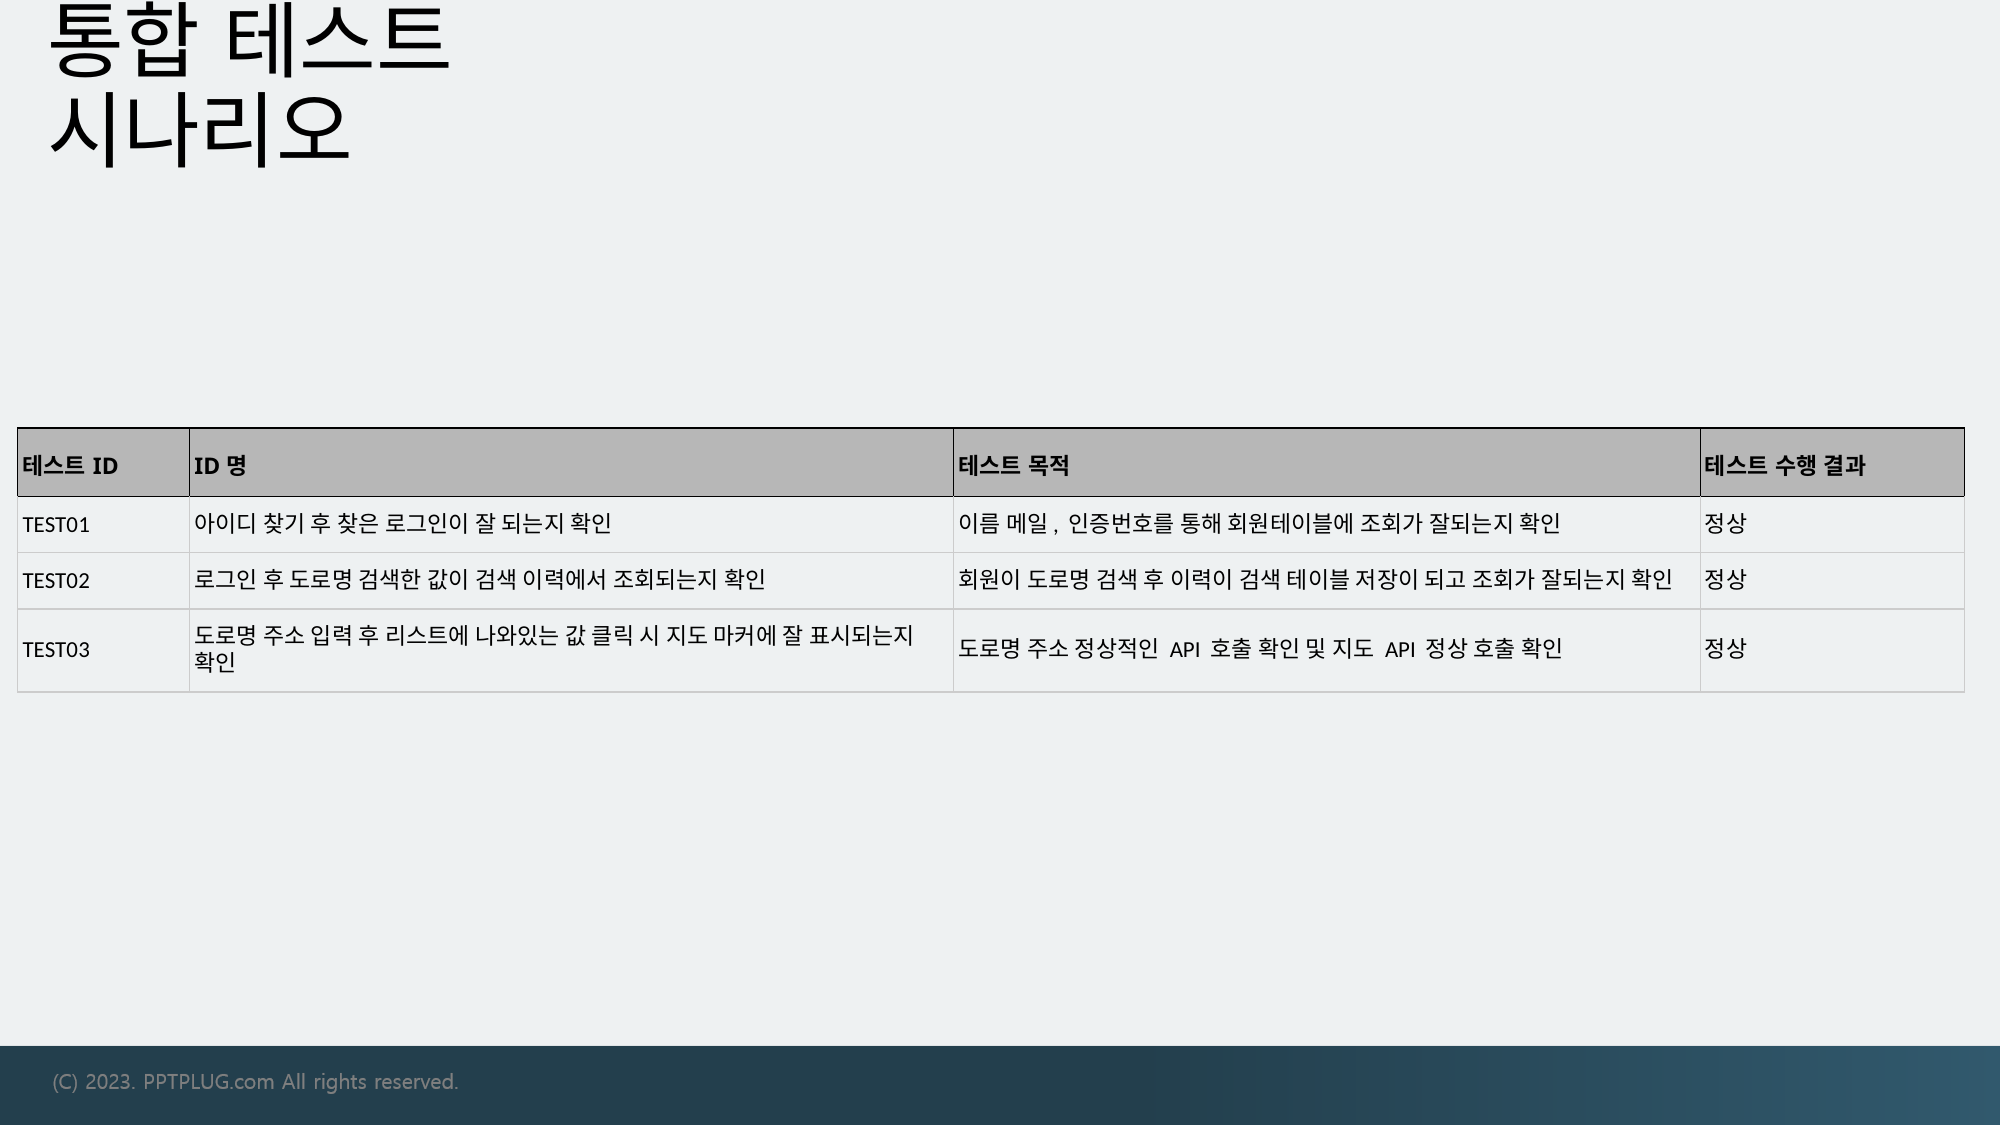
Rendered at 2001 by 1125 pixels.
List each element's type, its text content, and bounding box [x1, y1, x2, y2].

title 통합 테스트 시나리오 [32, 50, 770, 130]
table_cell TEST03 [18, 610, 189, 691]
table_cell 로그인 후 도로명 검색한 값이 검색 이력에서 조회되는지 확인 [190, 553, 953, 608]
table_cell 아이디 찾기 후 찾은 로그인이 잘 되는지 확인 [190, 497, 953, 552]
table_cell 정상 [1701, 610, 1964, 691]
table_cell 도로명 주소 정상적인 API 호출 확인 및 지도 API 정상 호출 확인 [954, 610, 1700, 691]
table_header 테스트 수행 결과 [1701, 429, 1964, 496]
table_cell 도로명 주소 입력 후 리스트에 나와있는 값 클릭 시 지도 마커에 잘 표시되는지 확인 [190, 610, 953, 691]
table_header ID명 [190, 429, 953, 496]
table_cell 회원이 도로명 검색 후 이력이 검색 테이블 저장이 되고 조회가 잘되는지 확인 [954, 553, 1700, 608]
table_header 테스트 목적 [954, 429, 1700, 496]
table_cell TEST01 [18, 497, 189, 552]
table_cell 정상 [1701, 497, 1964, 552]
table_cell 이름 메일, 인증번호를 통해 회원테이블에 조회가 잘되는지 확인 [954, 497, 1700, 552]
picture [0, 0, 2000, 1125]
table_header 테스트ID [18, 429, 189, 496]
table_cell TEST02 [18, 553, 189, 608]
table_cell 정상 [1701, 553, 1964, 608]
